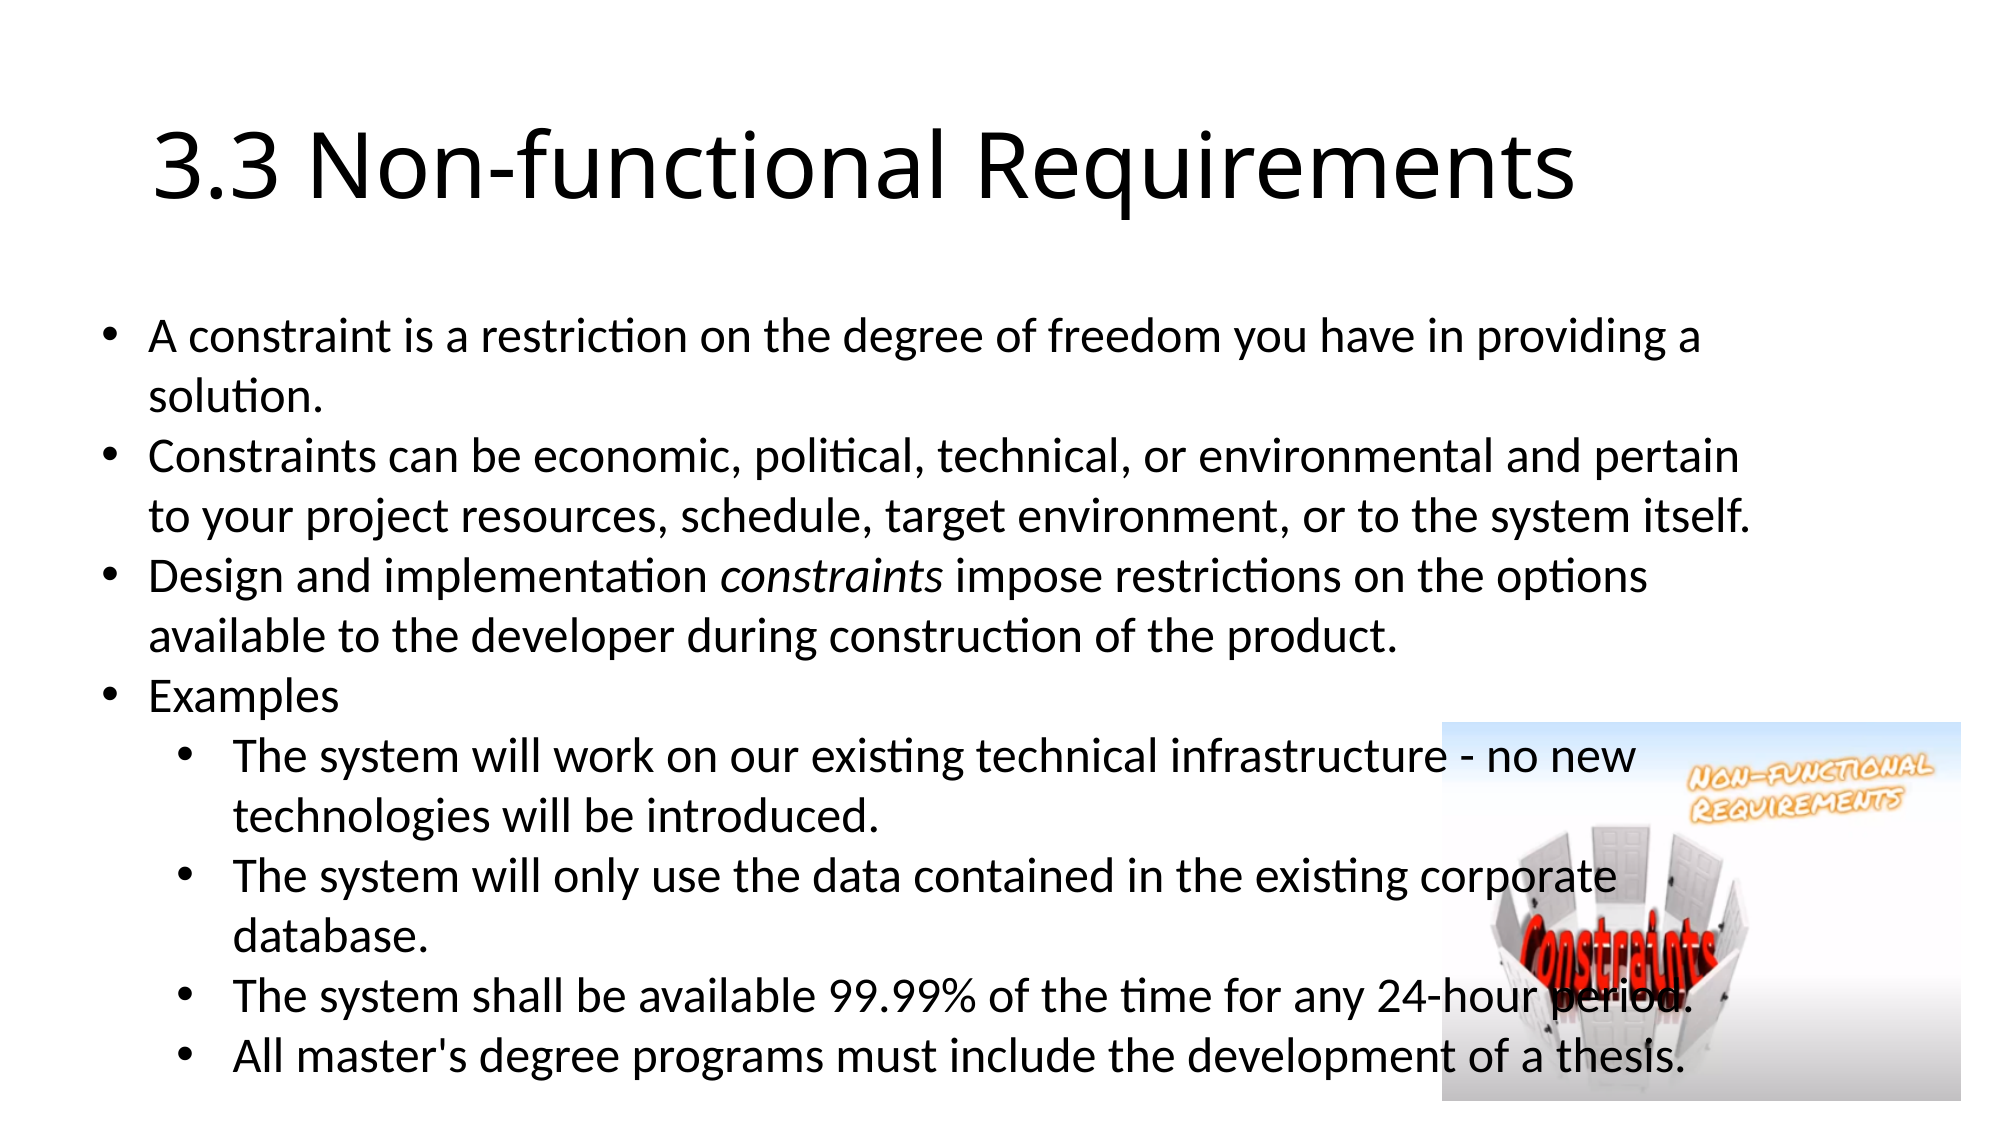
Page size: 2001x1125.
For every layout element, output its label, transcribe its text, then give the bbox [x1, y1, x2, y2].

text_box A constraint is a restriction on the degree of freedom you have in providing a solution. Constraints can be economic, political, technical, or environmental and pertain to your project resources, schedule, target environment, or to the system itself. Design and implementation constraints impose restrictions on the options available to the developer during construction of the product. Examples The system will work on our existing technical infrastructure - no new technologies will be introduced. The system will only use the data contained in the existing corporate database. The system shall be available 99.99% of the time for any 24-hour period. All master's degree programs must include the development of a thesis. [86, 295, 1781, 1125]
title 3.3 Non-functional Requirements [137, 59, 1863, 278]
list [1442, 722, 1961, 1101]
